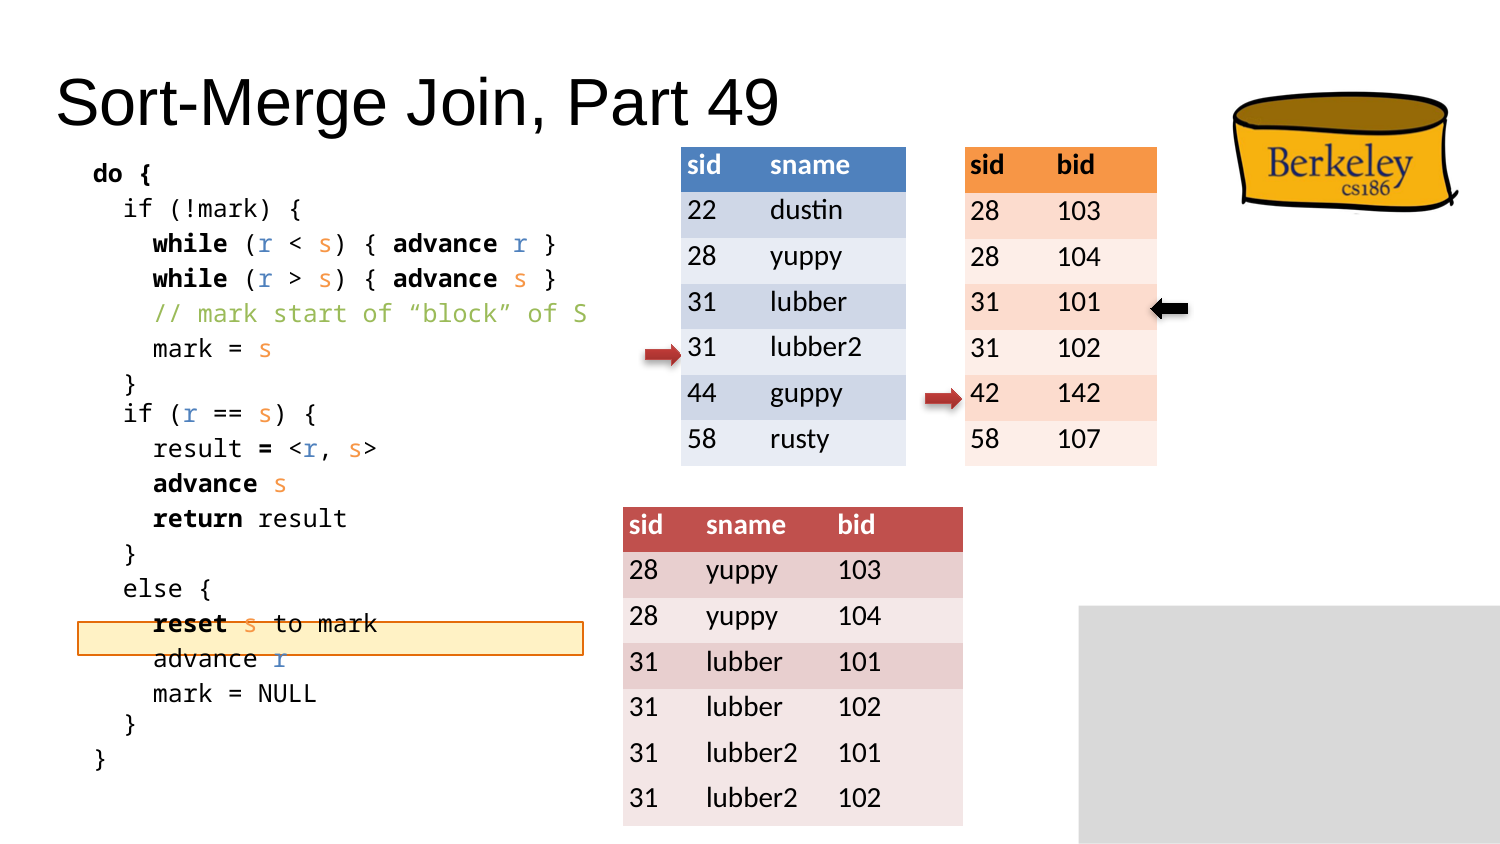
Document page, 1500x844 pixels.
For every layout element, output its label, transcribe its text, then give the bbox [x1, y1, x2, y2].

picture [1275, 89, 1459, 150]
table_cell yuppy [701, 552, 832, 598]
table_cell 28 [623, 598, 701, 643]
text_box [77, 621, 583, 656]
table_header bid [832, 507, 963, 552]
table_header sname [701, 507, 832, 552]
title Sort-Merge Join, Part 49 [40, 51, 1275, 239]
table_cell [623, 598, 963, 826]
text_box [1150, 298, 1188, 319]
table_cell 28 [623, 552, 701, 598]
table_header sid [623, 507, 701, 552]
text_box do { if (!mark) { while (r < s) { advance r } while (r > s) { advance s } // mark start of “block” of S mark = s } if (r == s) { result = <r, s> advance s return result } else { reset s to mark advance r mark = NULL } } [78, 150, 1500, 580]
table_cell 103 [832, 552, 963, 598]
